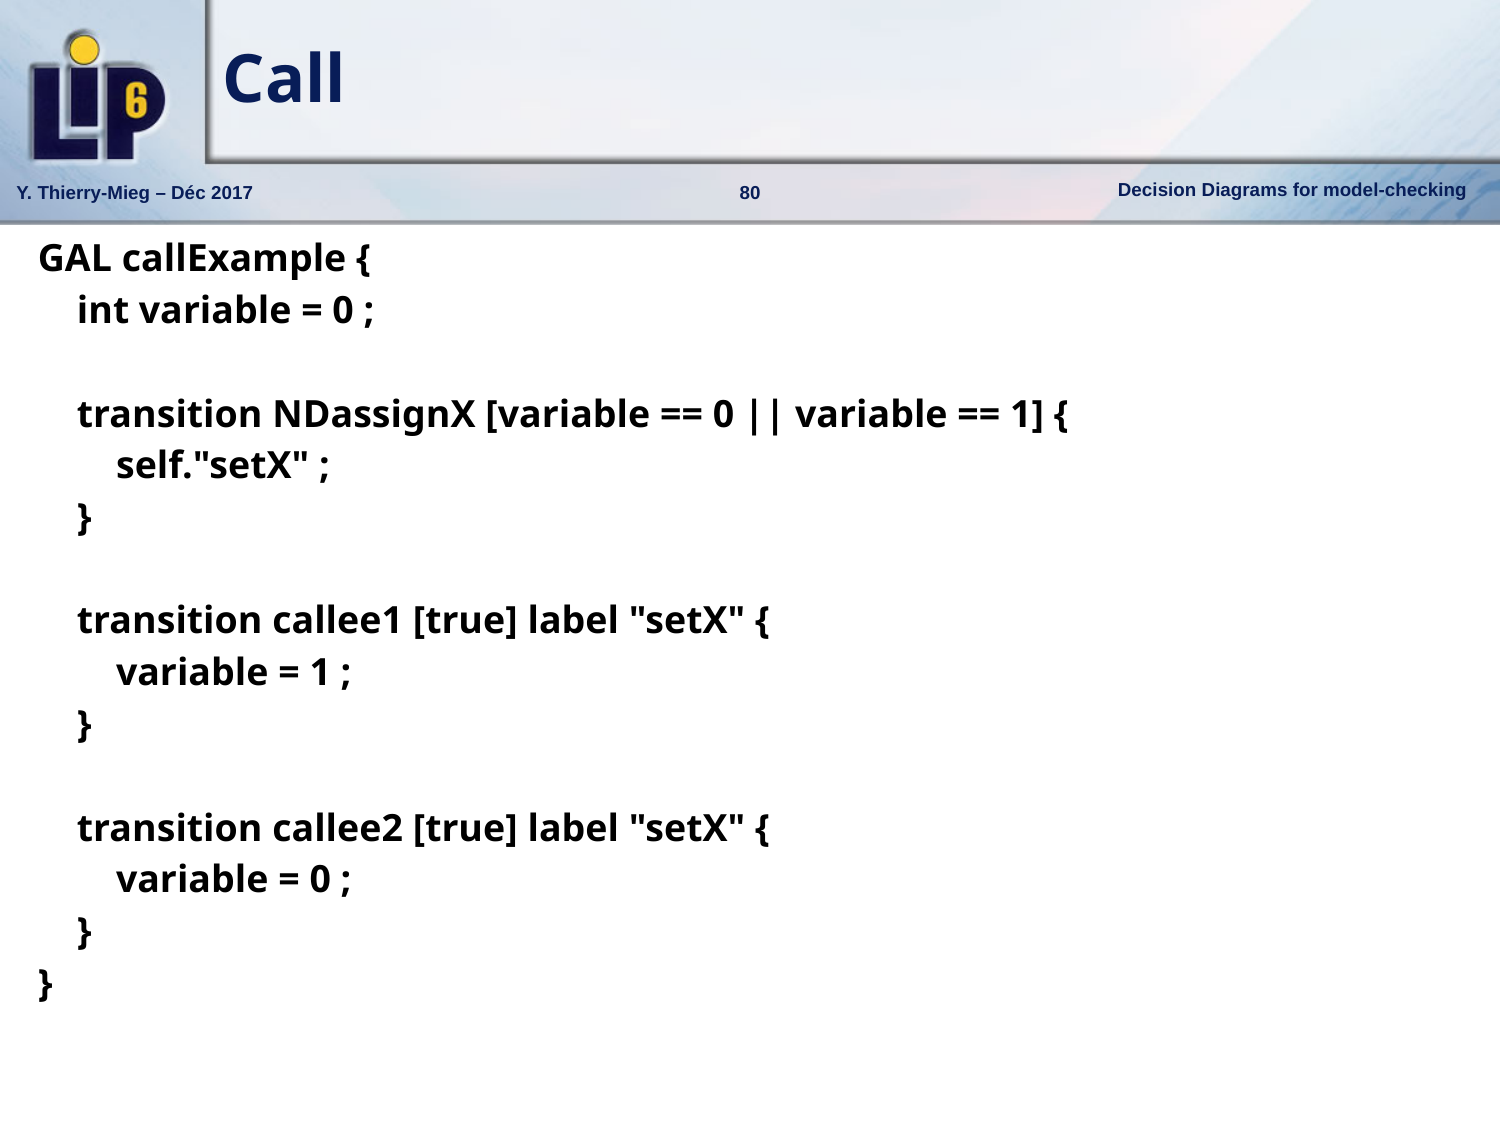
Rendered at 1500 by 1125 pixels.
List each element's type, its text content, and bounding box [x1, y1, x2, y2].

title Call [207, 0, 1500, 163]
picture [0, 0, 1500, 224]
list GAL callExample { int variable = 0 ; transition NDassignX [variable == 0 || variable == 1] { self."setX" ; } transition callee1 [true] label "setX" { variable = 1 ; } transition callee2 [true] label "setX" { variable = 0 ; } } [23, 232, 1477, 1119]
